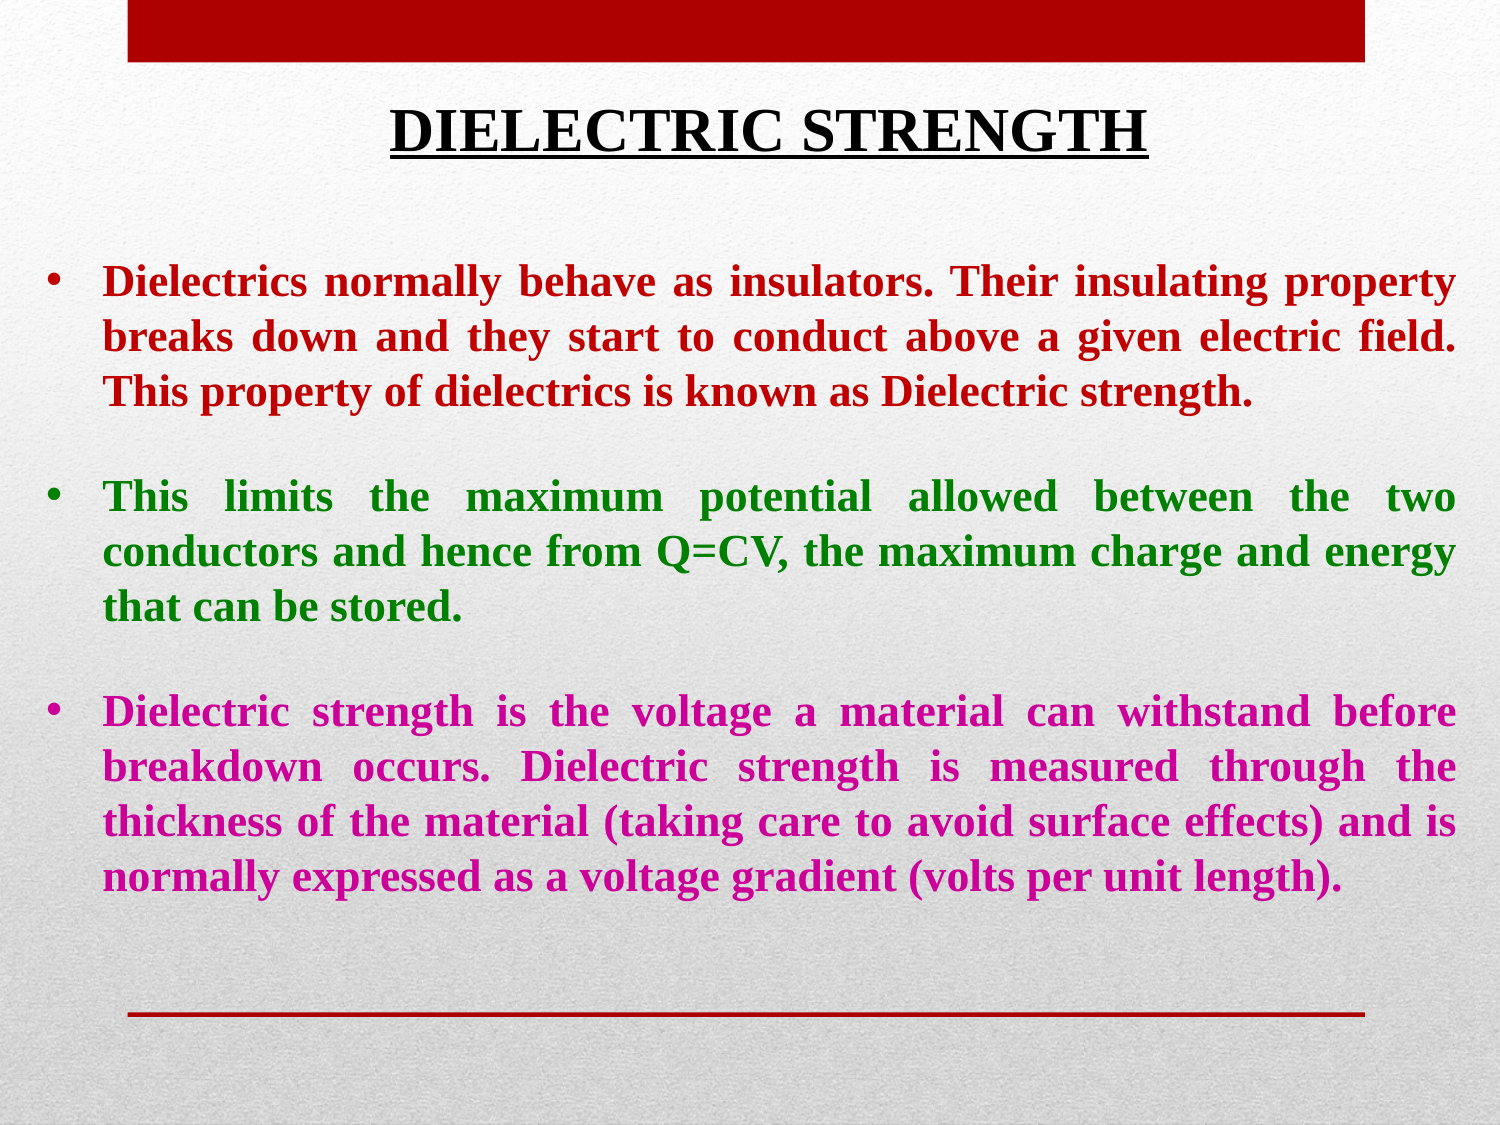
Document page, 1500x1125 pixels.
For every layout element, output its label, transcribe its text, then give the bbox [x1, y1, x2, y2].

text_box DIELECTRIC STRENGTH [375, 81, 1165, 172]
text_box Dielectrics normally behave as insulators. Their insulating property breaks down and they start to conduct above a given electric field. This property of dielectrics is known as Dielectric strength. This limits the maximum potential allowed between the two conductors and hence from Q=CV, the maximum charge and energy that can be stored. Dielectric strength is the voltage a material can withstand before breakdown occurs. Dielectric strength is measured through the thickness of the material (taking care to avoid surface effects) and is normally expressed as a voltage gradient (volts per unit length). [31, 243, 1473, 978]
